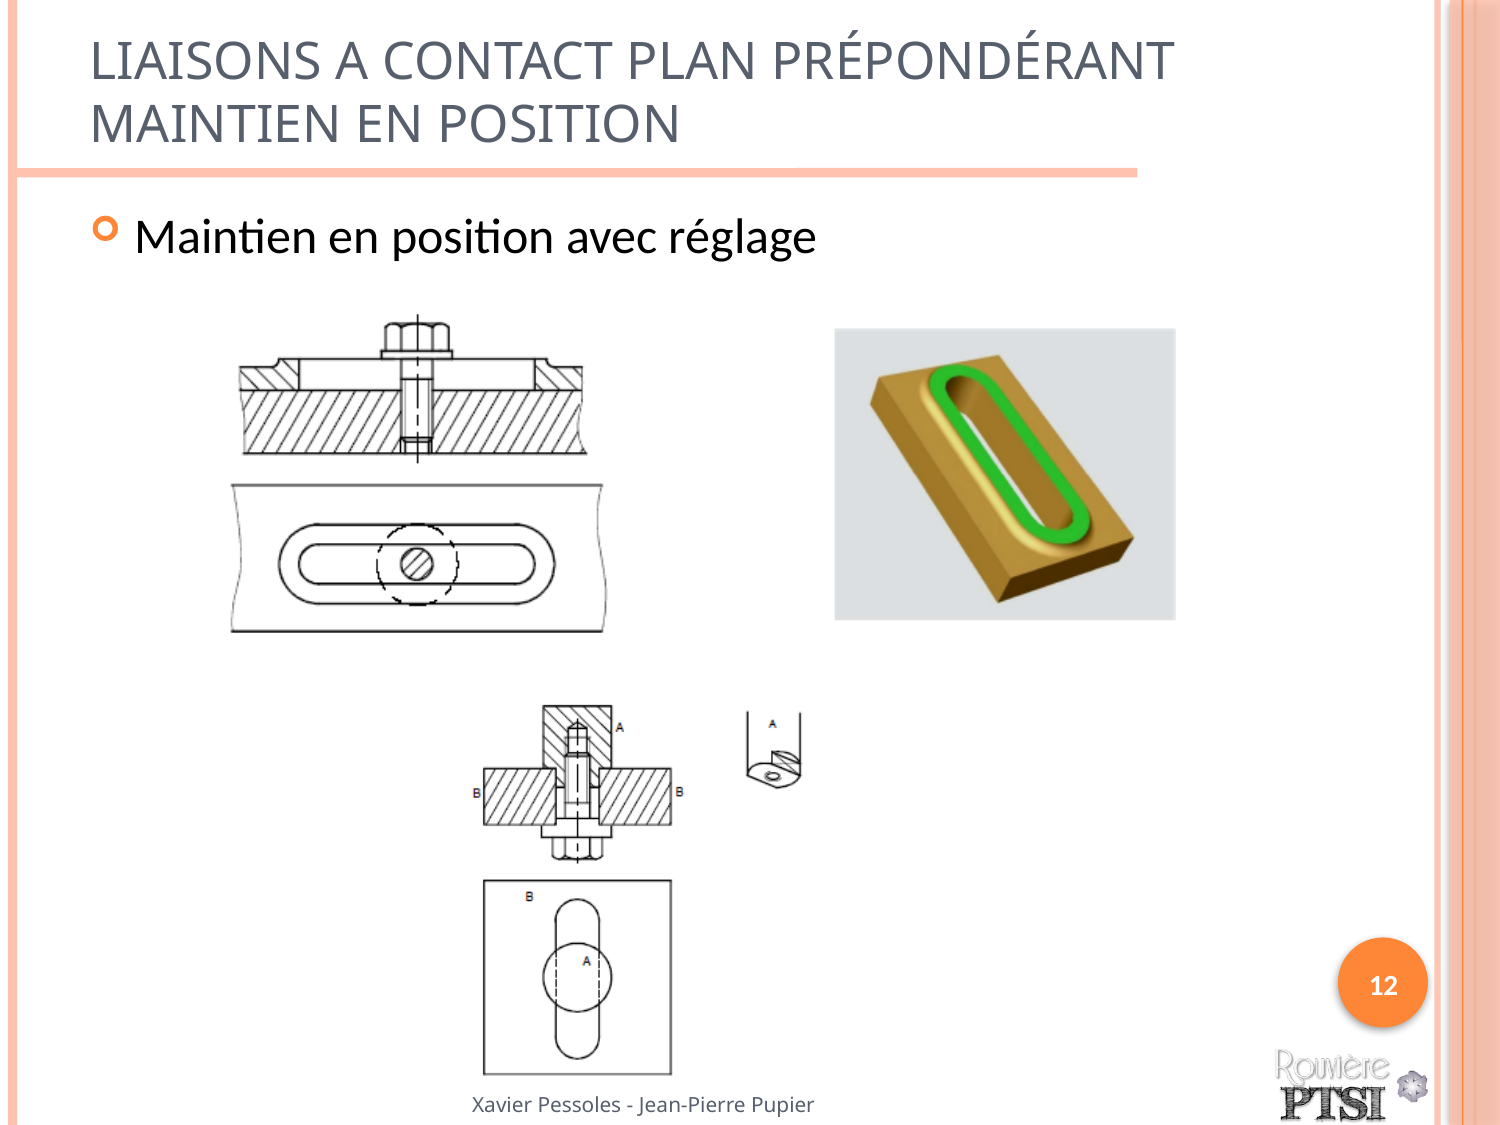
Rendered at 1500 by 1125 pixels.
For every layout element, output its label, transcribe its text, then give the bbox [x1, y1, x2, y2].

picture [206, 302, 1201, 644]
picture [1274, 1048, 1428, 1125]
title Liaisons a contact plan prépondérant Maintien en position [75, 19, 1300, 161]
footer Xavier Pessoles - Jean-Pierre Pupier [12, 1086, 1275, 1125]
picture [430, 677, 881, 1089]
slide_number 12 [1333, 940, 1434, 1027]
list Maintien en position avec réglage [75, 196, 1300, 1062]
